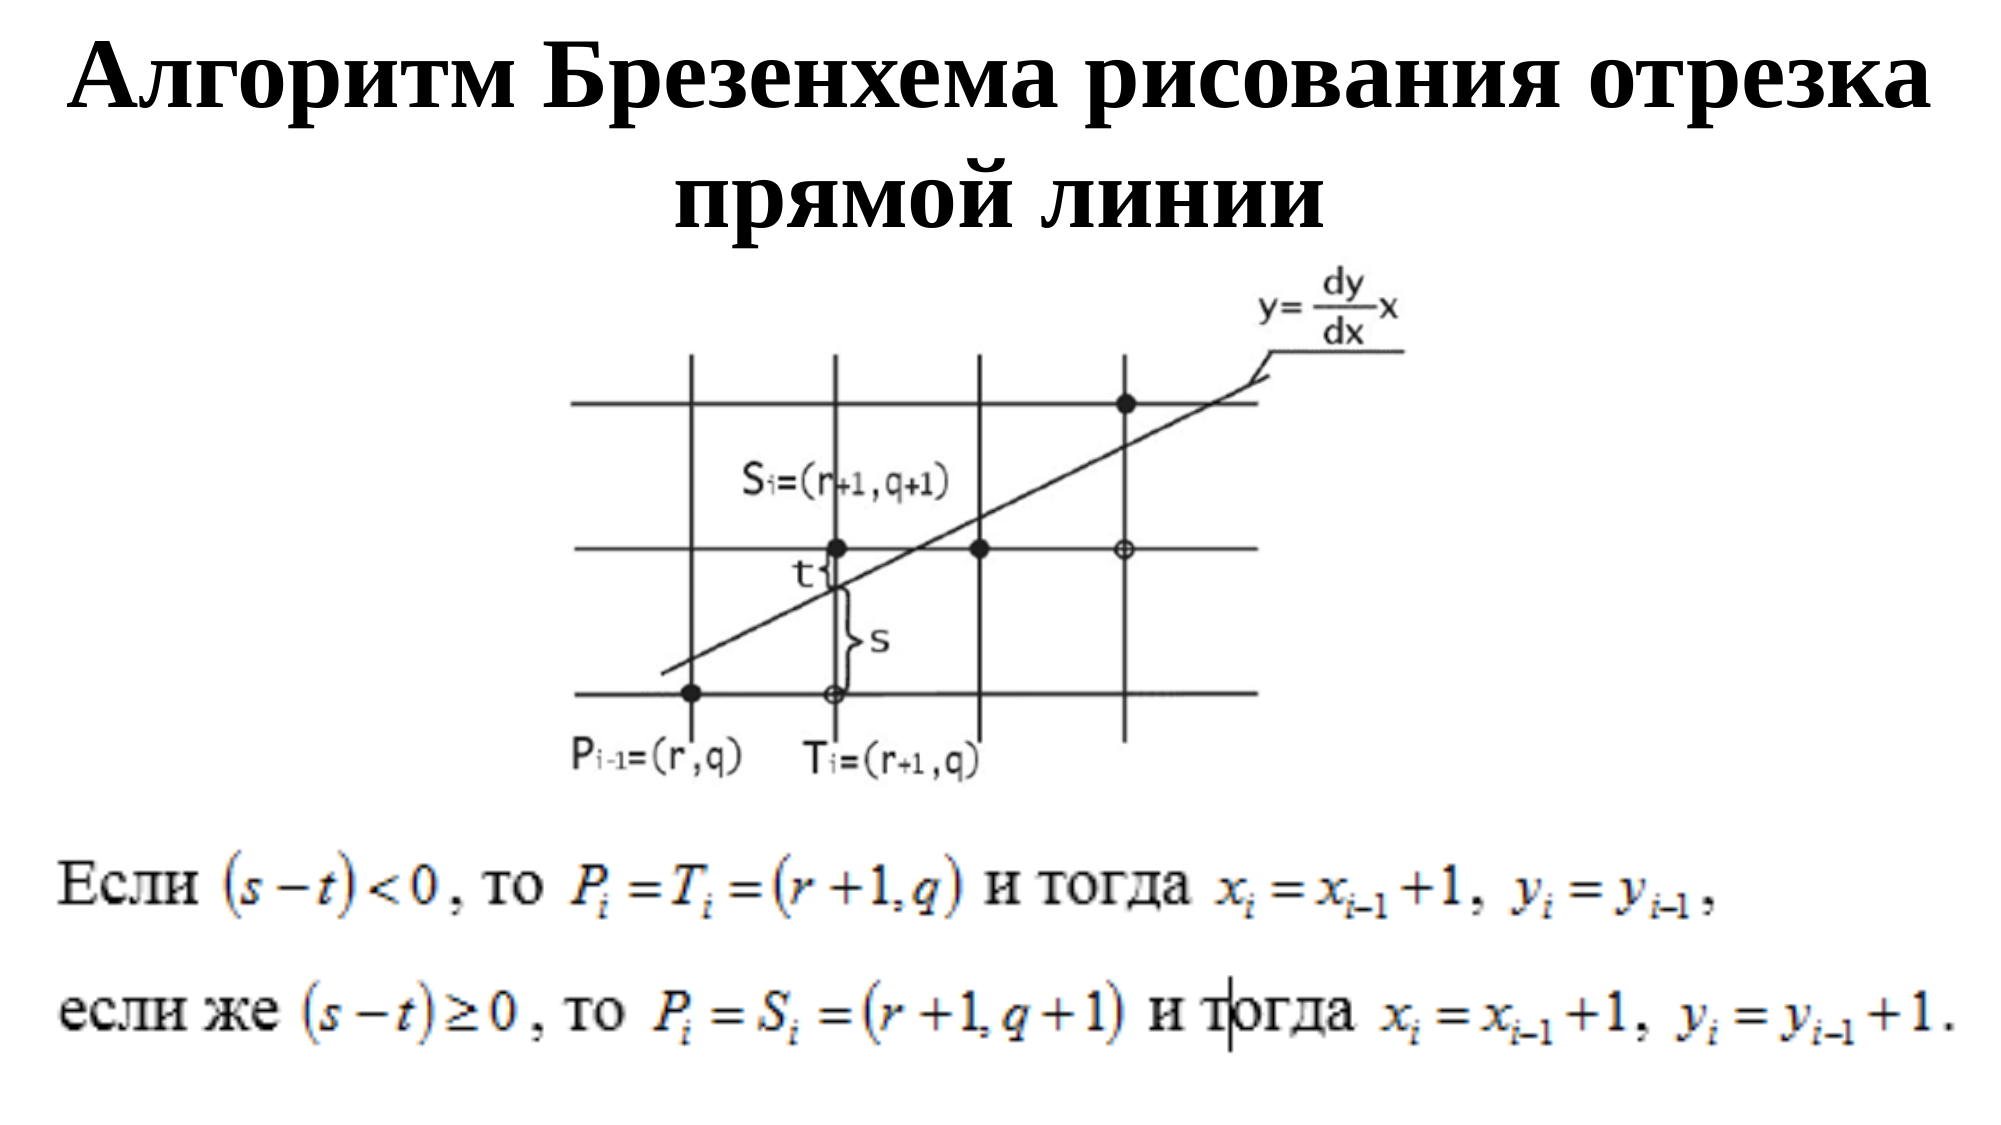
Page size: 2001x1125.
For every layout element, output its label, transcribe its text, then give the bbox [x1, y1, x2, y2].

text_box Алгоритм Брезенхема рисования отрезка прямой линии [0, 0, 2000, 255]
picture [34, 808, 1984, 1075]
picture [539, 251, 1407, 805]
